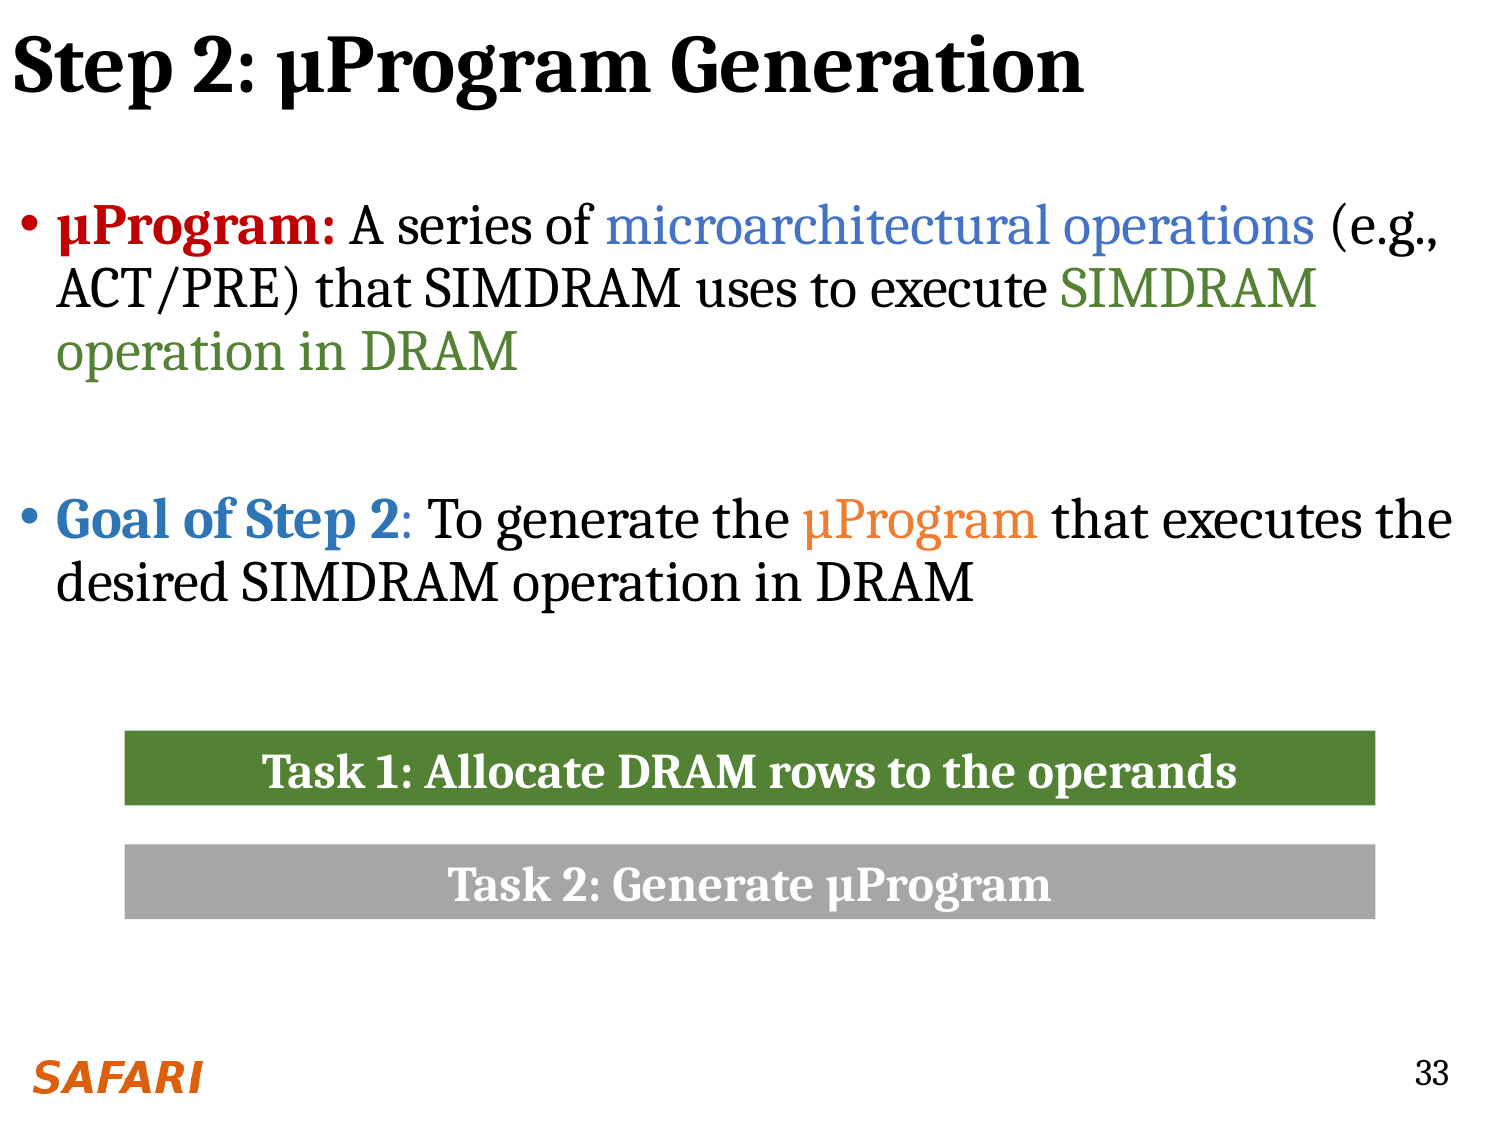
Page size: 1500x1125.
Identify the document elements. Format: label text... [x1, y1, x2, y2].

text_box Task 2: Generate µProgram [124, 844, 1376, 920]
text_box Task 1: Allocate DRAM rows to the operands [124, 730, 1376, 806]
list µProgram: A series of microarchitectural operations (e.g., ACT/PRE) that SIMDRAM uses to execute SIMDRAM operation in DRAM Goal of Step 2: To generate the µProgram that executes the desired SIMDRAM operation in DRAM [4, 186, 1500, 1060]
title Step 2: µProgram Generation [0, 13, 1475, 135]
text_box [4, 269, 1479, 623]
text_box 33 [901, 1040, 1465, 1101]
picture [31, 1060, 209, 1104]
